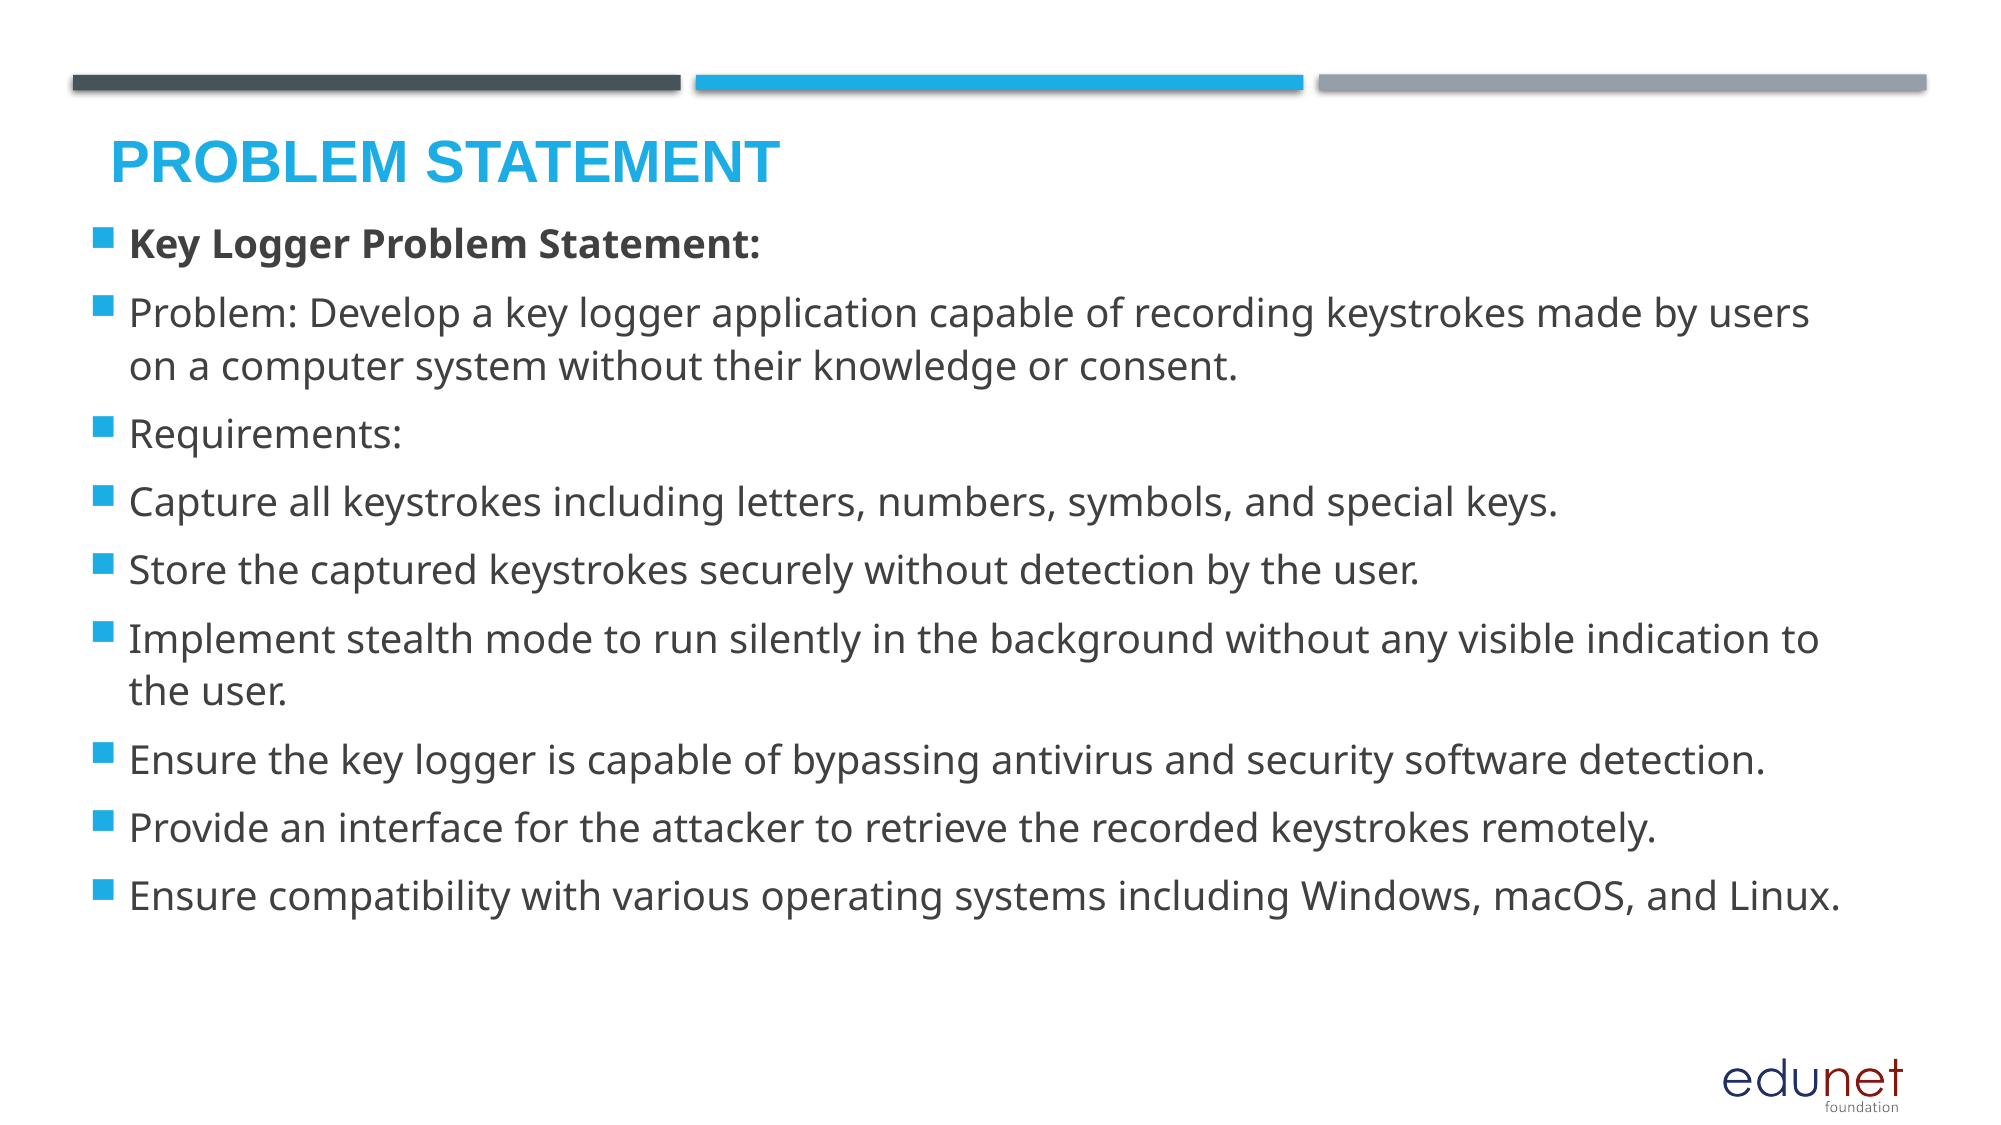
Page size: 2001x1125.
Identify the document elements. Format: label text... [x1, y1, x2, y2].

picture [1719, 1056, 1905, 1116]
list Key Logger Problem Statement: Problem: Develop a key logger application capable of recording keystrokes made by users on a computer system without their knowledge or consent. Requirements: Capture all keystrokes including letters, numbers, symbols, and special keys. Store the captured keystrokes securely without detection by the user. Implement stealth mode to run silently in the background without any visible indication to the user. Ensure the key logger is capable of bypassing antivirus and security software detection. Provide an interface for the attacker to retrieve the recorded keystrokes remotely. Ensure compatibility with various operating systems including Windows, macOS, and Linux. [74, 203, 1884, 970]
title Problem Statement [95, 115, 1905, 203]
